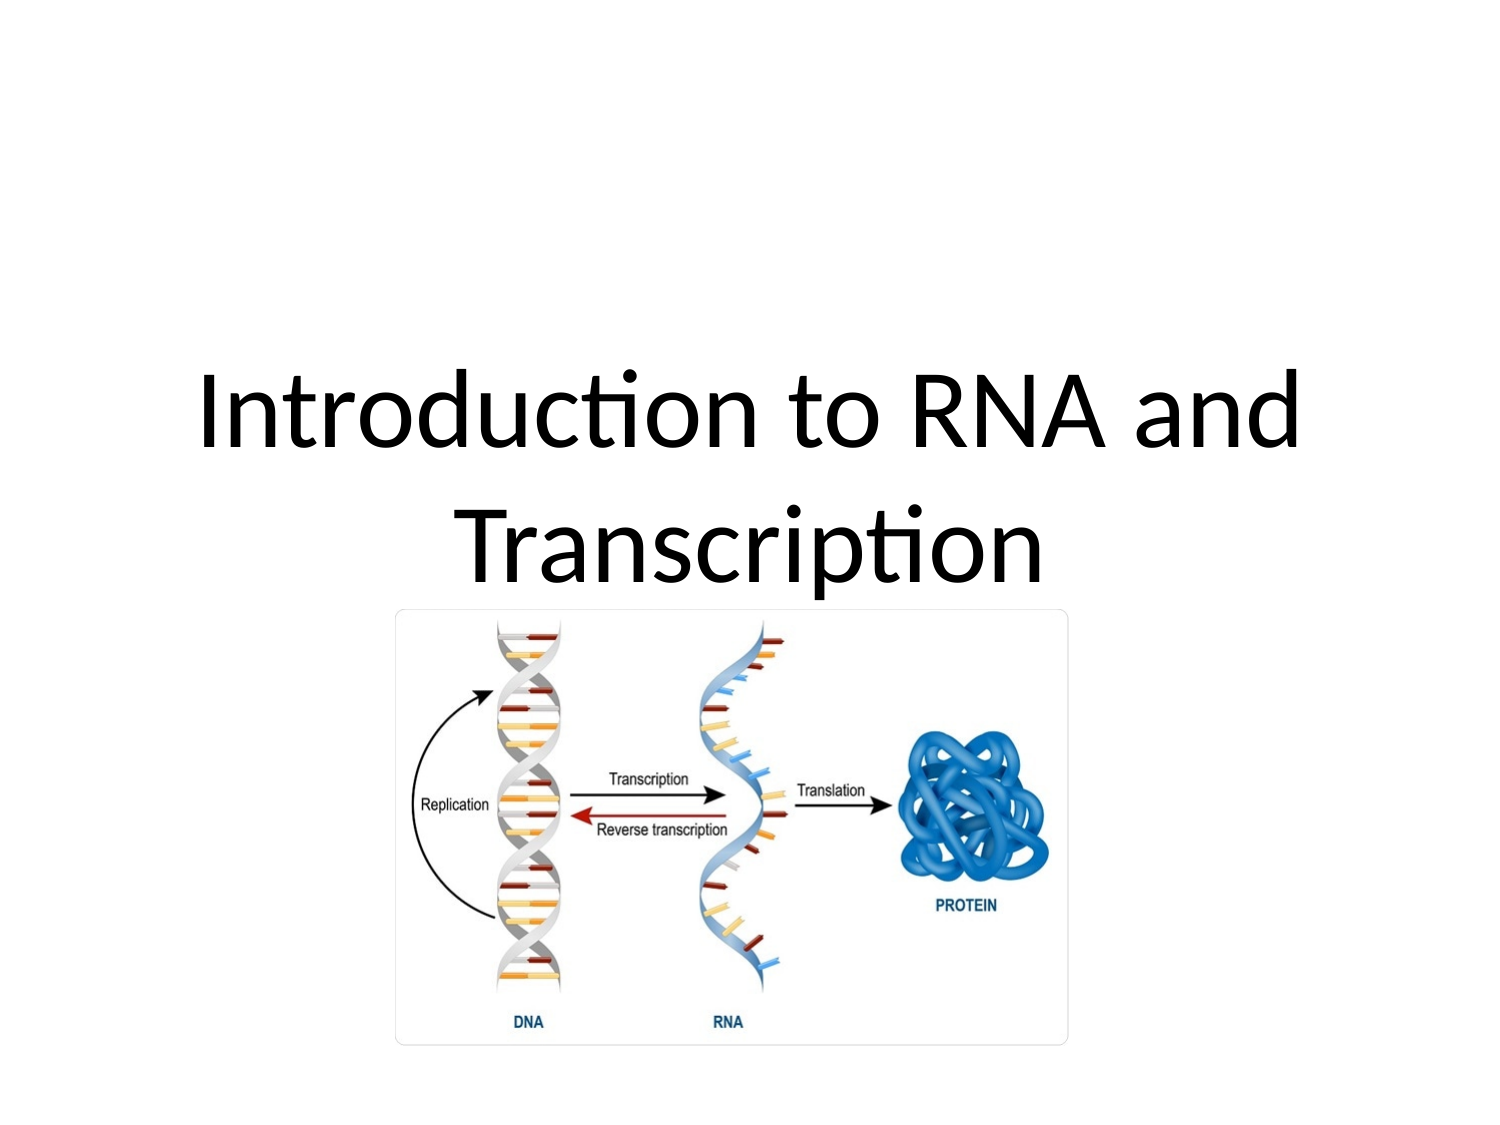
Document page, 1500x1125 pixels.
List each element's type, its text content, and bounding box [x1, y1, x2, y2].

title Introduction to RNA and Transcription [112, 349, 1388, 591]
picture [395, 609, 1070, 1047]
